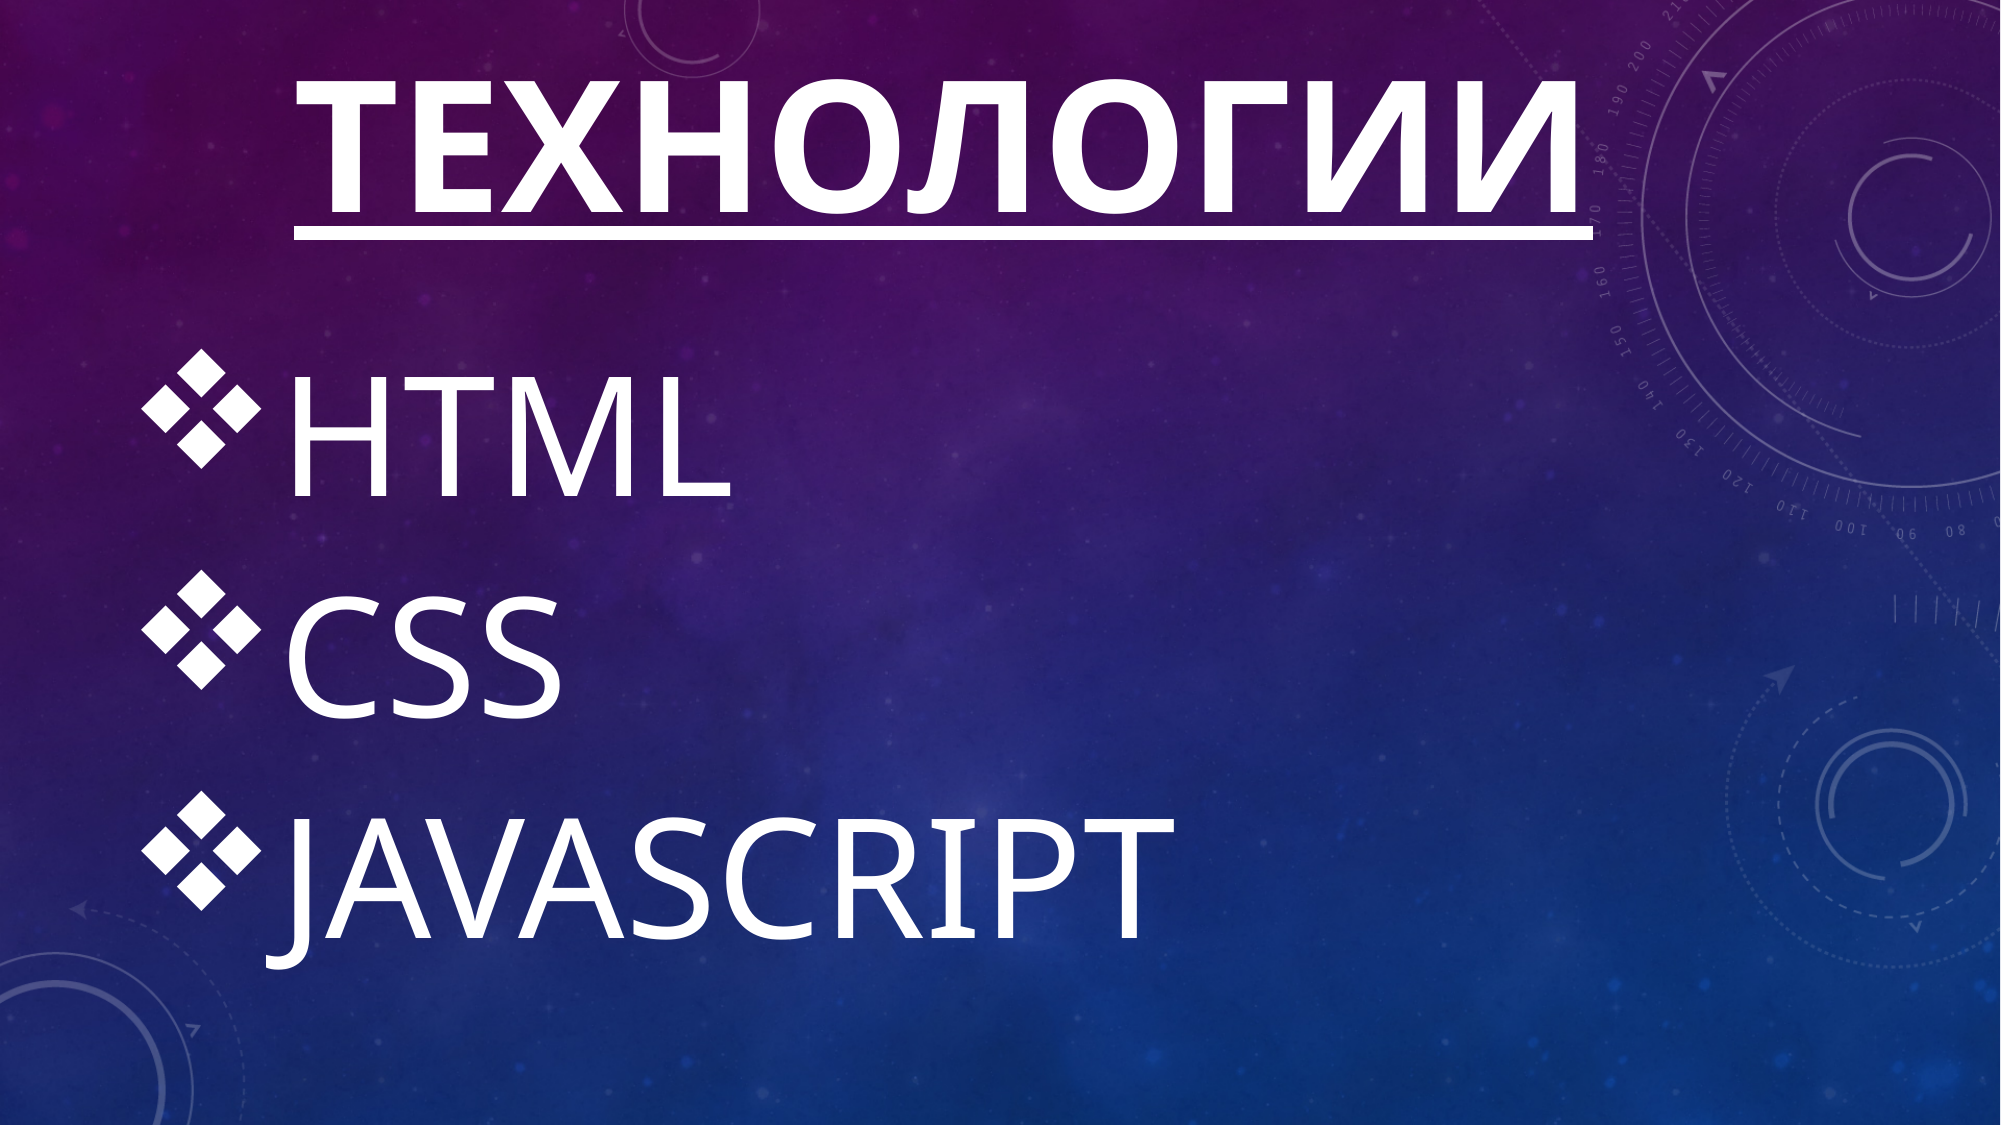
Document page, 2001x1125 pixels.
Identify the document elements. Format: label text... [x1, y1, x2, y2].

picture [0, 0, 2001, 1125]
list HTML CSS JAVASCRIPT [112, 176, 1775, 1125]
title ТЕХНОЛОГИИ [112, 19, 1775, 176]
